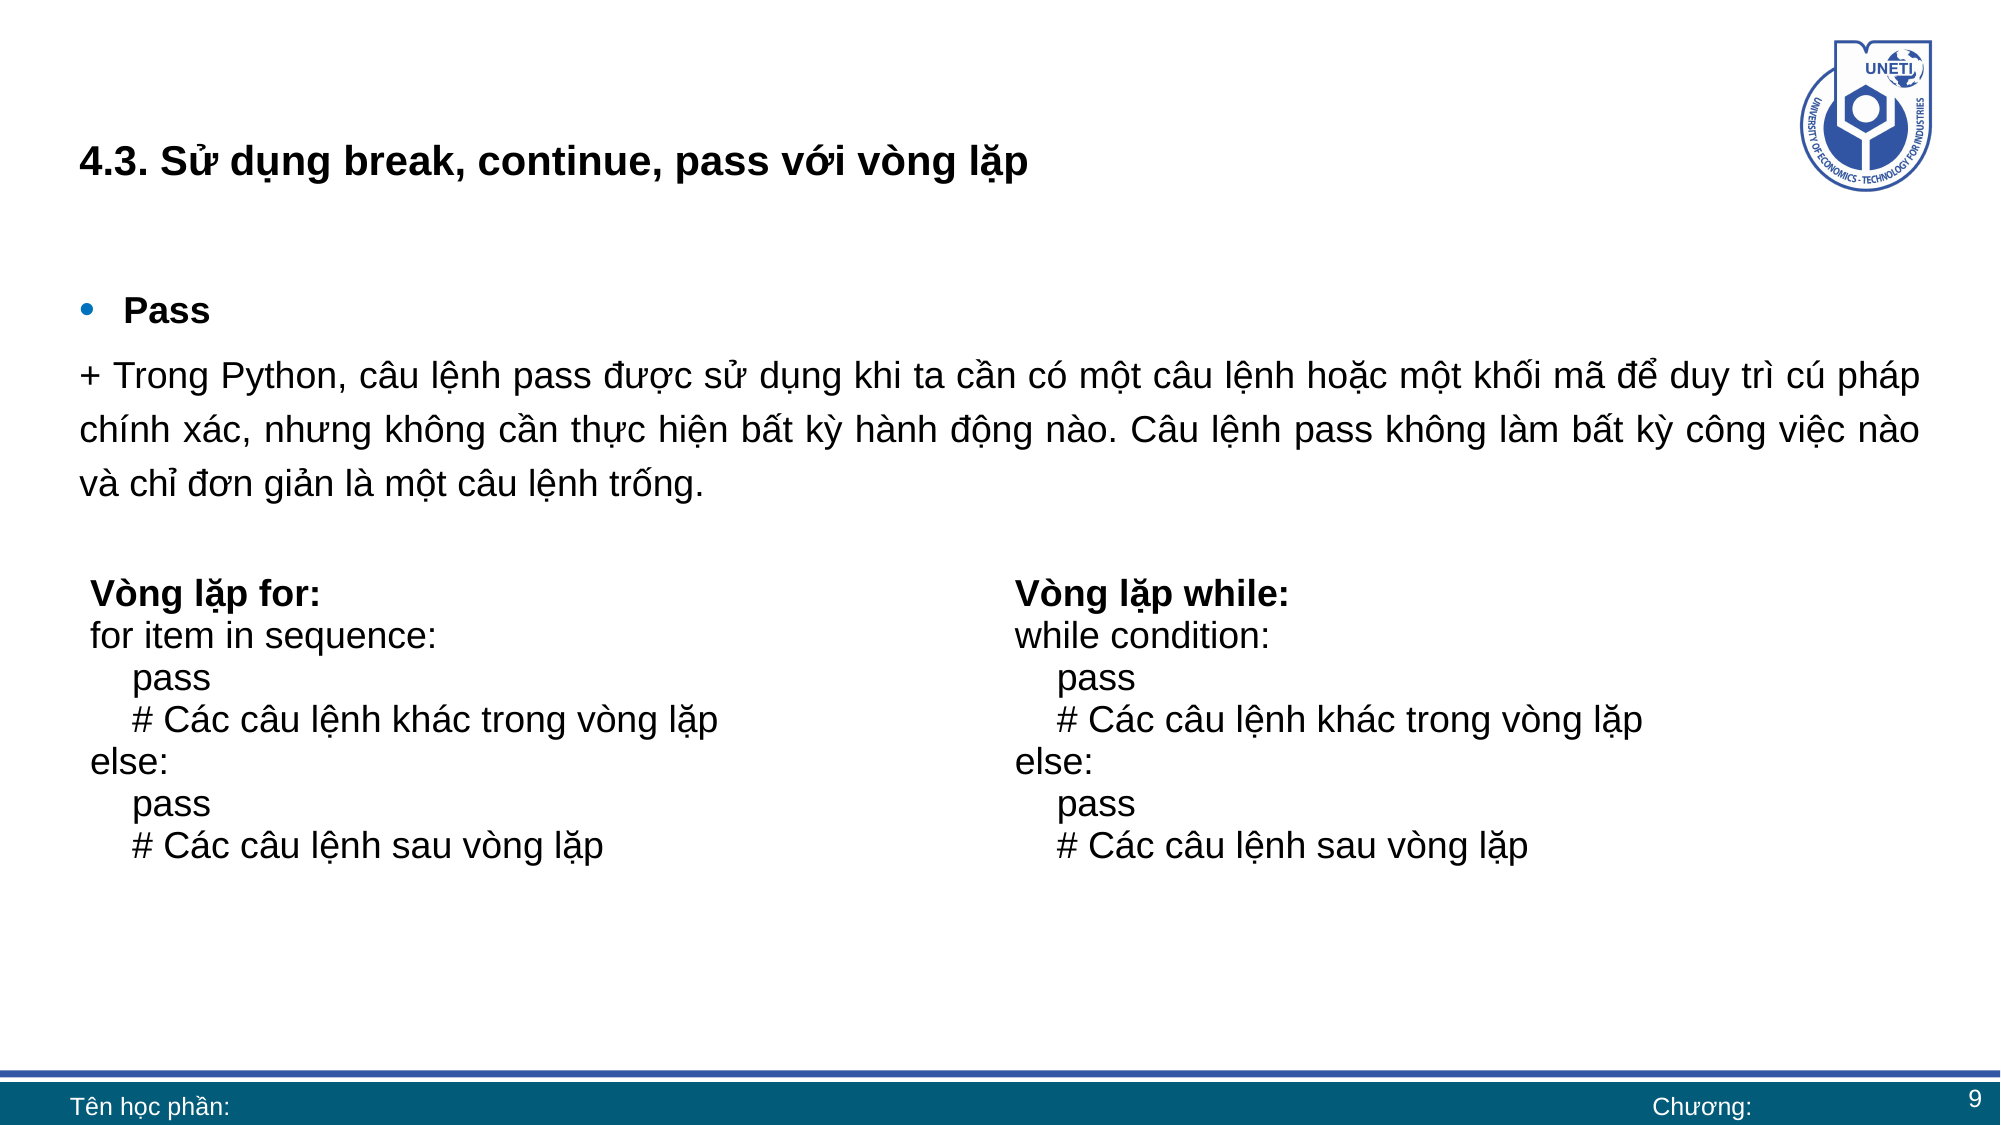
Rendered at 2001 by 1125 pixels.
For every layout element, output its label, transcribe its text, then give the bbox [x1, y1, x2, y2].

list Pass + Trong Python, câu lệnh pass được sử dụng khi ta cần có một câu lệnh hoặc một khối mã để duy trì cú pháp chính xác, nhưng không cần thực hiện bất kỳ hành động nào. Câu lệnh pass không làm bất kỳ công việc nào và chỉ đơn giản là một câu lệnh trống. [64, 269, 1936, 1038]
text_box Tên học phần: [55, 1082, 1591, 1125]
title 4.3. Sử dụng break, continue, pass với vòng lặp [64, 116, 1936, 248]
table_header Vòng lặp for: for item in sequence: pass # Các câu lệnh khác trong vòng lặp else: pass # Các câu lệnh sau vòng lặp [76, 566, 999, 871]
picture [1798, 37, 1936, 116]
text_box Chương: [1591, 1082, 1815, 1125]
slide_number 9 [1547, 1071, 1998, 1124]
table_header Vòng lặp while: while condition: pass # Các câu lệnh khác trong vòng lặp else: pass # Các câu lệnh sau vòng lặp [1001, 566, 1924, 871]
